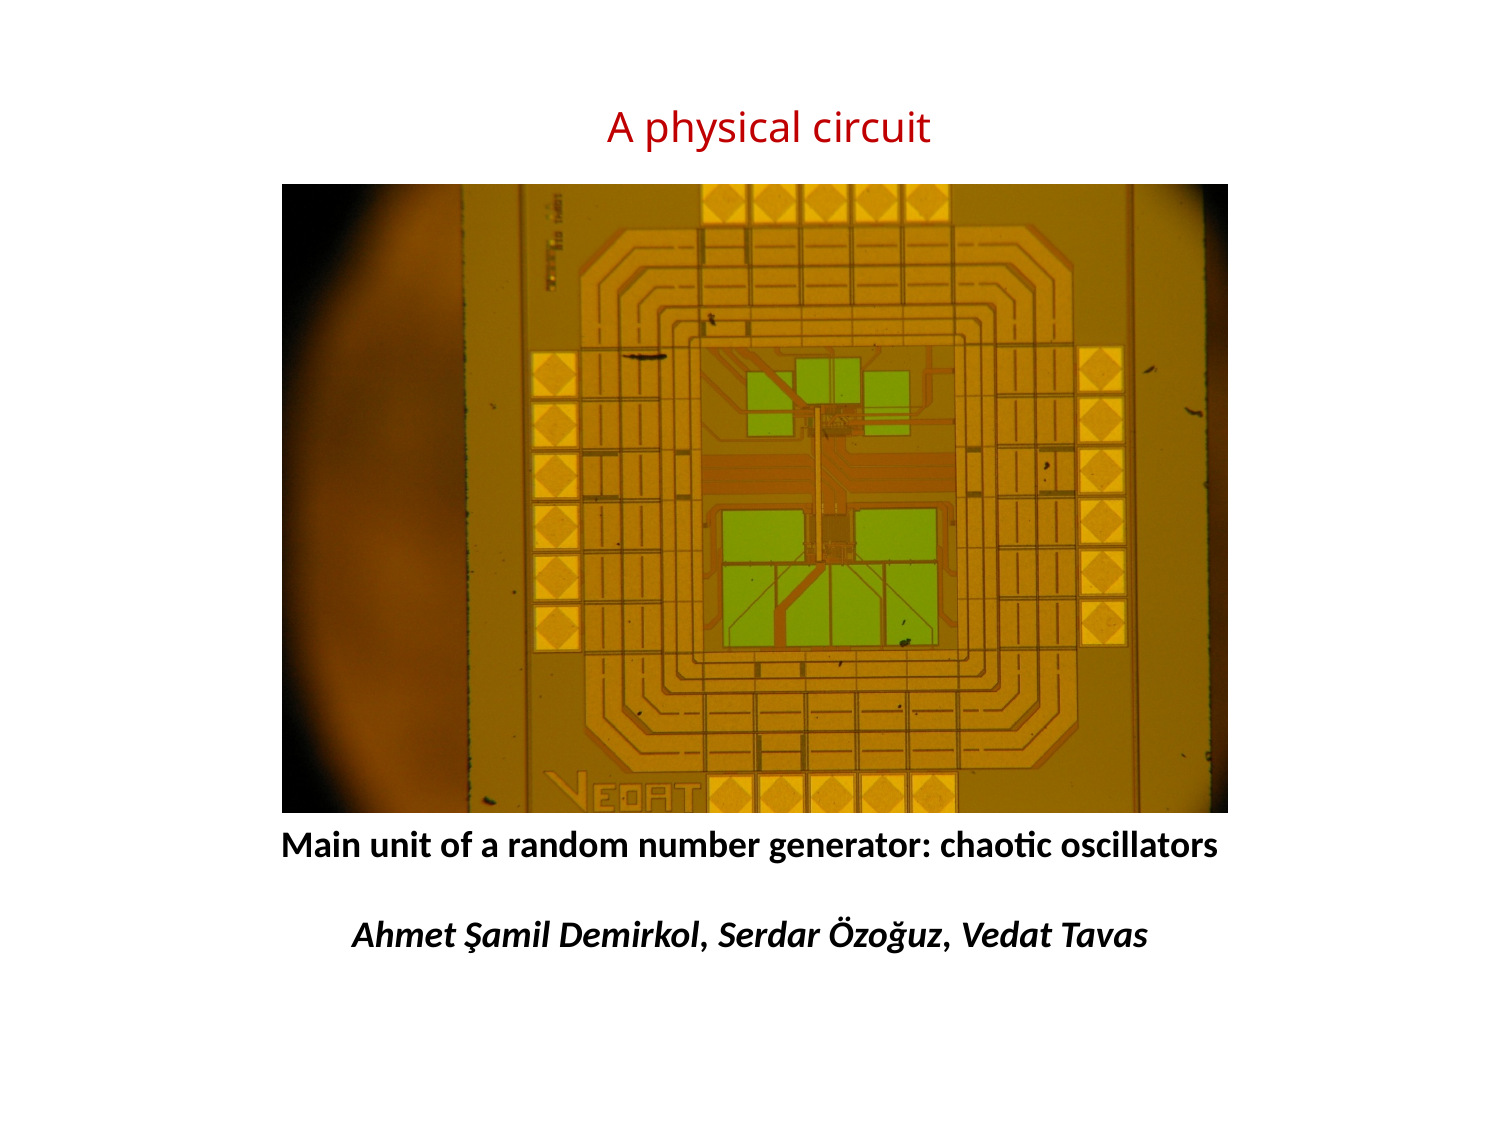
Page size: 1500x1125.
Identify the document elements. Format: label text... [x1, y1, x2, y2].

text_box Main unit of a random number generator: chaotic oscillators Ahmet Şamil Demirkol, Serdar Özoğuz, Vedat Tavas [53, 812, 1447, 963]
picture [282, 184, 1228, 813]
text_box A physical circuit [592, 93, 948, 159]
